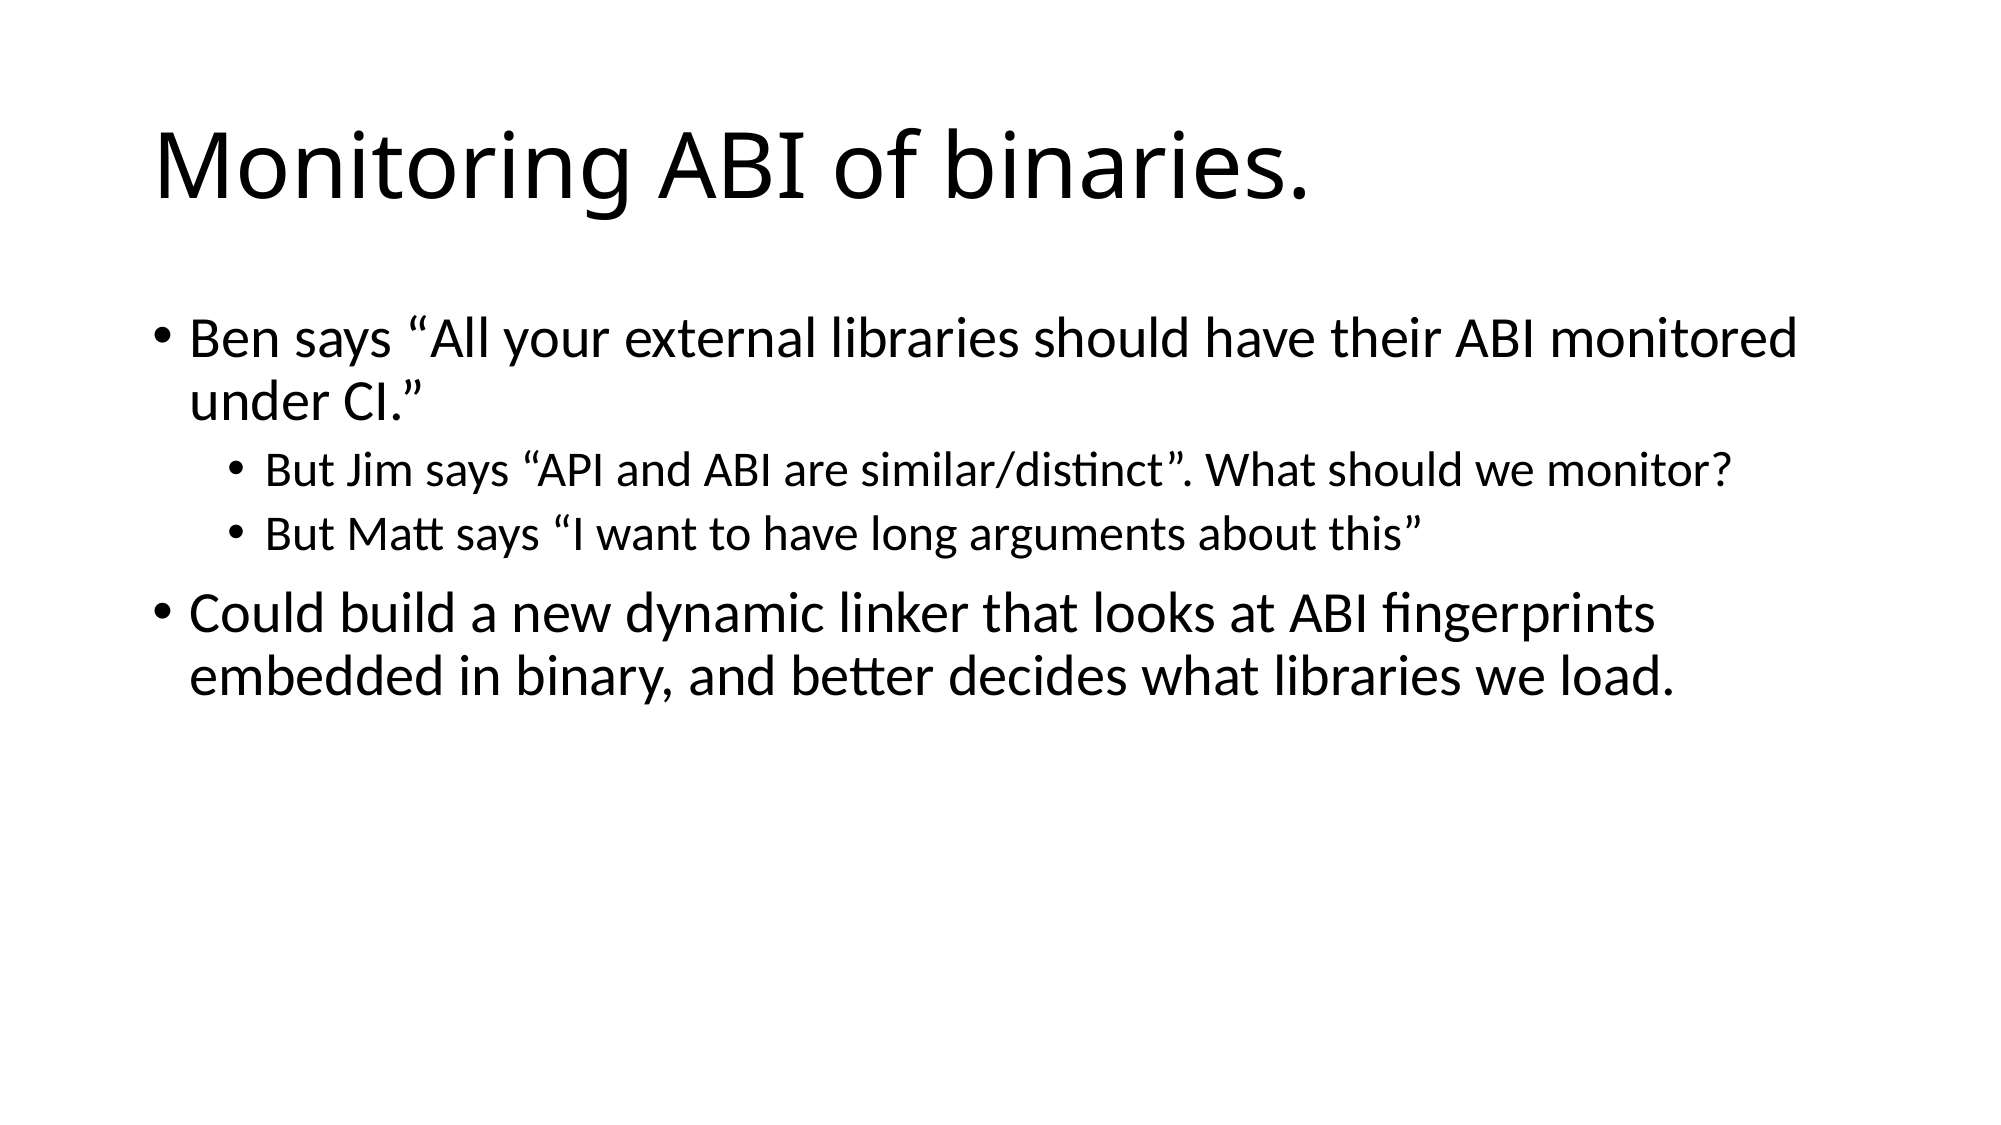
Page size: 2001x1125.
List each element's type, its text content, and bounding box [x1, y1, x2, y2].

list Ben says “All your external libraries should have their ABI monitored under CI.” But Jim says “API and ABI are similar/distinct”. What should we monitor? But Matt says “I want to have long arguments about this” Could build a new dynamic linker that looks at ABI fingerprints embedded in binary, and better decides what libraries we load. [137, 299, 1863, 1014]
title Monitoring ABI of binaries. [137, 59, 1863, 278]
